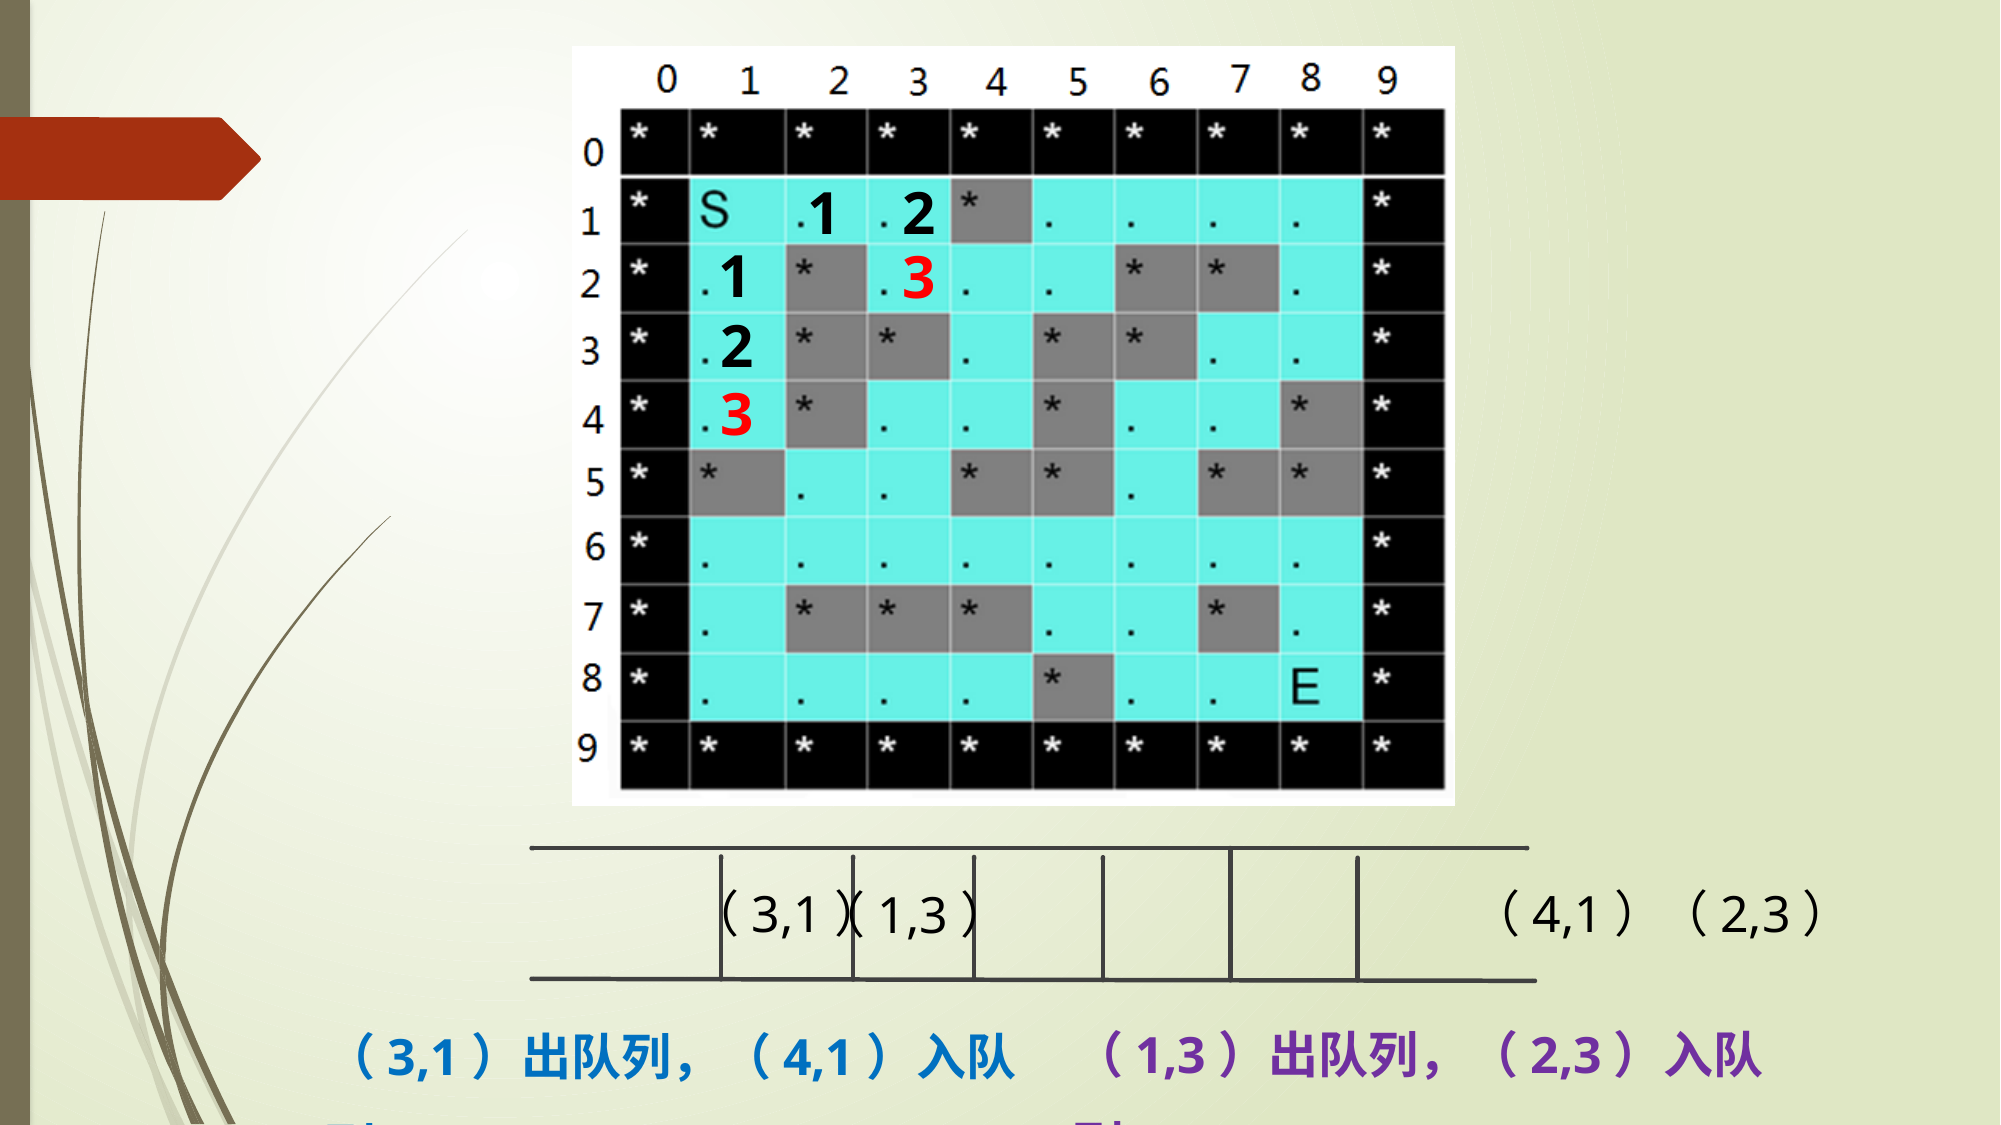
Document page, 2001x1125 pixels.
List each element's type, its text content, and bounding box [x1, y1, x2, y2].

text_box （4,1） [1546, 875, 1643, 951]
picture [571, 45, 1456, 806]
text_box （1,3）出队列，（2,3）入队列 [1058, 986, 1806, 1125]
text_box （2,3） [1643, 875, 1868, 951]
text_box （3,1）出队列，（4,1）入队列 [311, 988, 1058, 1125]
picture [524, 840, 1543, 989]
